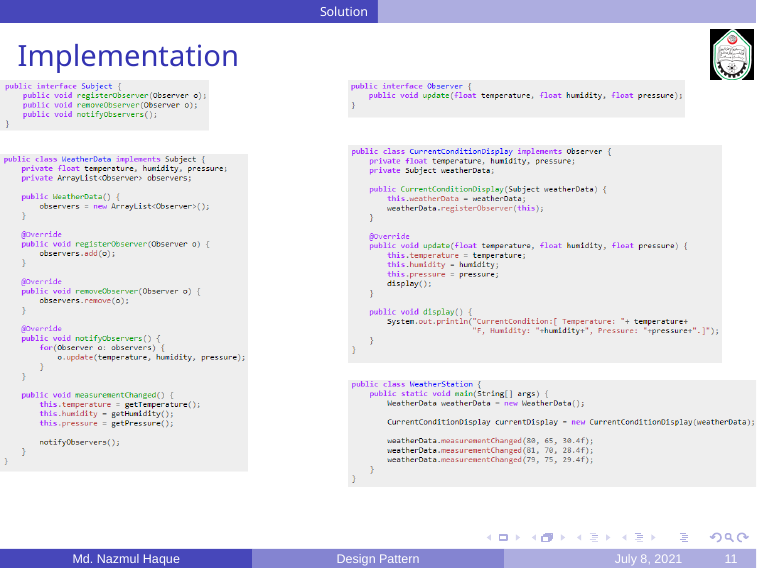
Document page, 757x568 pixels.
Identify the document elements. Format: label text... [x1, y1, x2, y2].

text_box [377, 0, 756, 23]
picture [0, 29, 757, 487]
text_box Implementation [15, 27, 740, 79]
text_box Solution [0, 0, 377, 23]
